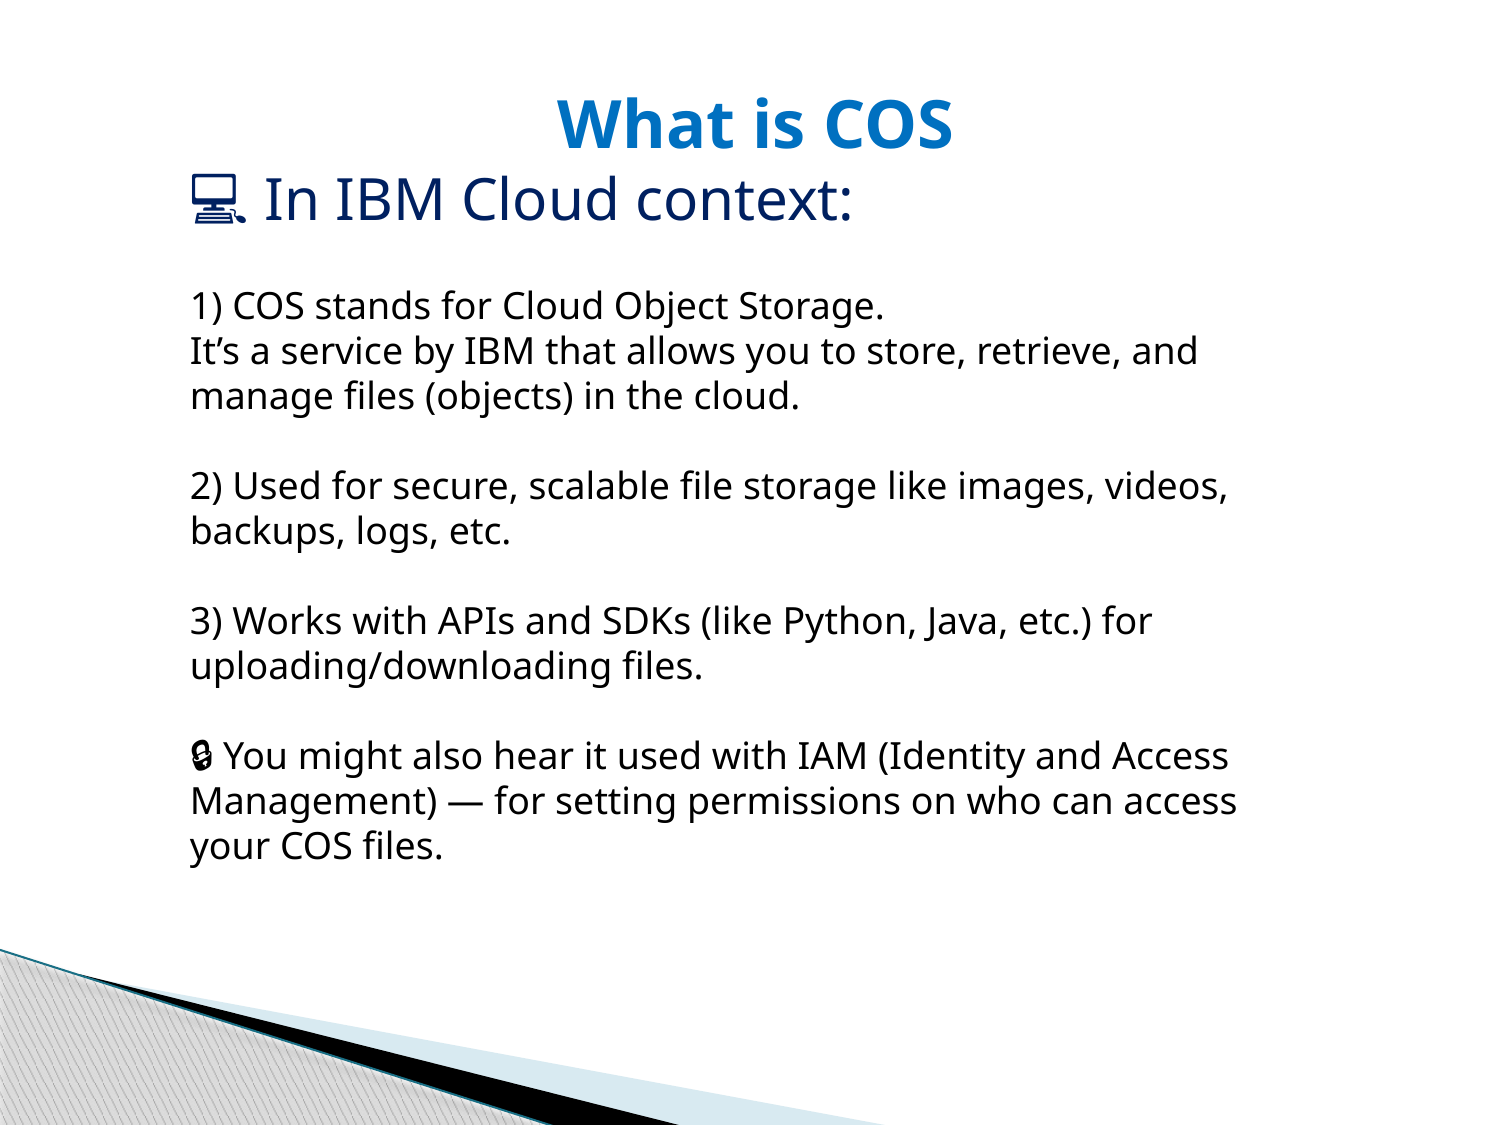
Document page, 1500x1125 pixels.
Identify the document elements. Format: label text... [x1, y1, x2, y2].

text_box What is COS 💻 In IBM Cloud context: 1) COS stands for Cloud Object Storage. It’s a service by IBM that allows you to store, retrieve, and manage files (objects) in the cloud. 2) Used for secure, scalable file storage like images, videos, backups, logs, etc. 3) Works with APIs and SDKs (like Python, Java, etc.) for uploading/downloading files. 🔒 You might also hear it used with IAM (Identity and Access Management) — for setting permissions on who can access your COS files. [174, 74, 1338, 875]
